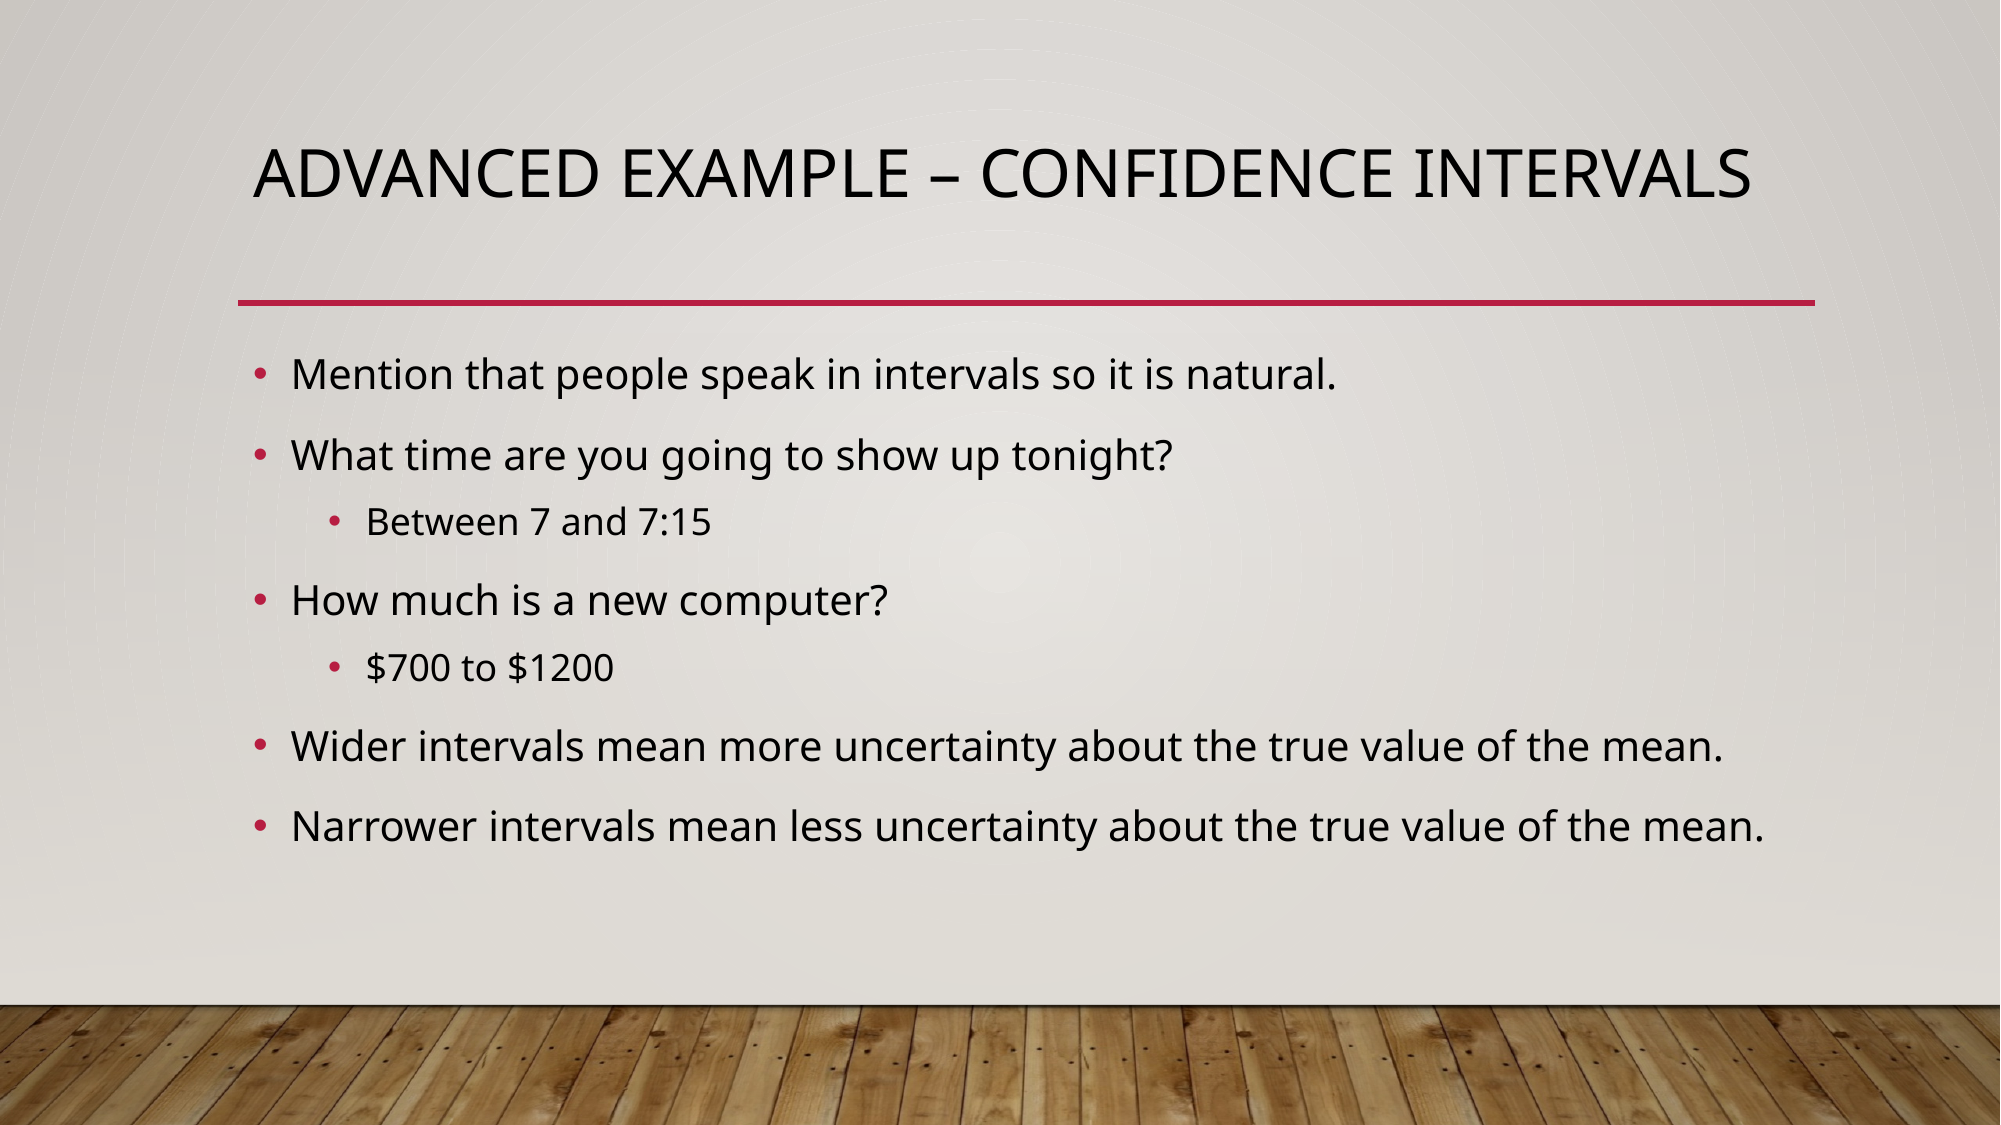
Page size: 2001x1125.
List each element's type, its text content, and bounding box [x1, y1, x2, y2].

title Advanced Example – Confidence Intervals [238, 131, 1814, 305]
picture [0, 1005, 2000, 1125]
list Mention that people speak in intervals so it is natural. What time are you going to show up tonight? Between 7 and 7:15 How much is a new computer? $700 to $1200 Wider intervals mean more uncertainty about the true value of the mean. Narrower intervals mean less uncertainty about the true value of the mean. [238, 330, 1814, 897]
